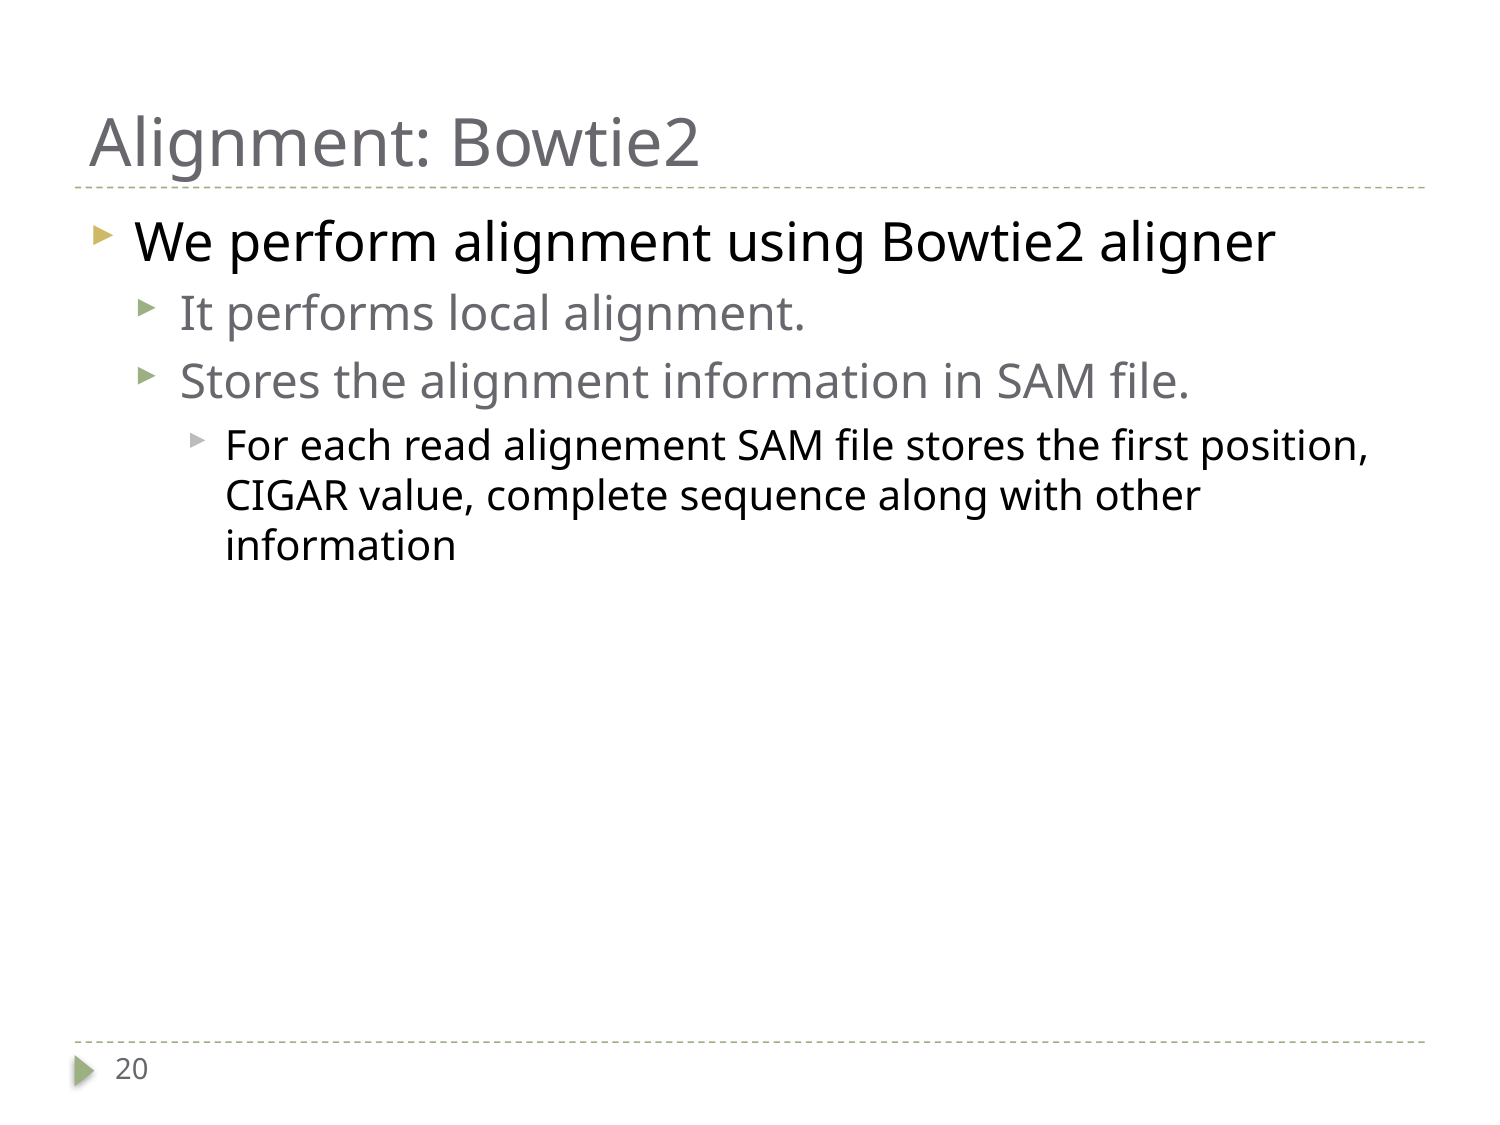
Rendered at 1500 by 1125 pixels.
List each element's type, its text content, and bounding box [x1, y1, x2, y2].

title Alignment: Bowtie2 [75, 24, 1425, 188]
list We perform alignment using Bowtie2 aligner It performs local alignment. Stores the alignment information in SAM file. For each read alignement SAM file stores the first position, CIGAR value, complete sequence along with other information [75, 200, 1425, 1010]
slide_number 20 [100, 1042, 426, 1103]
